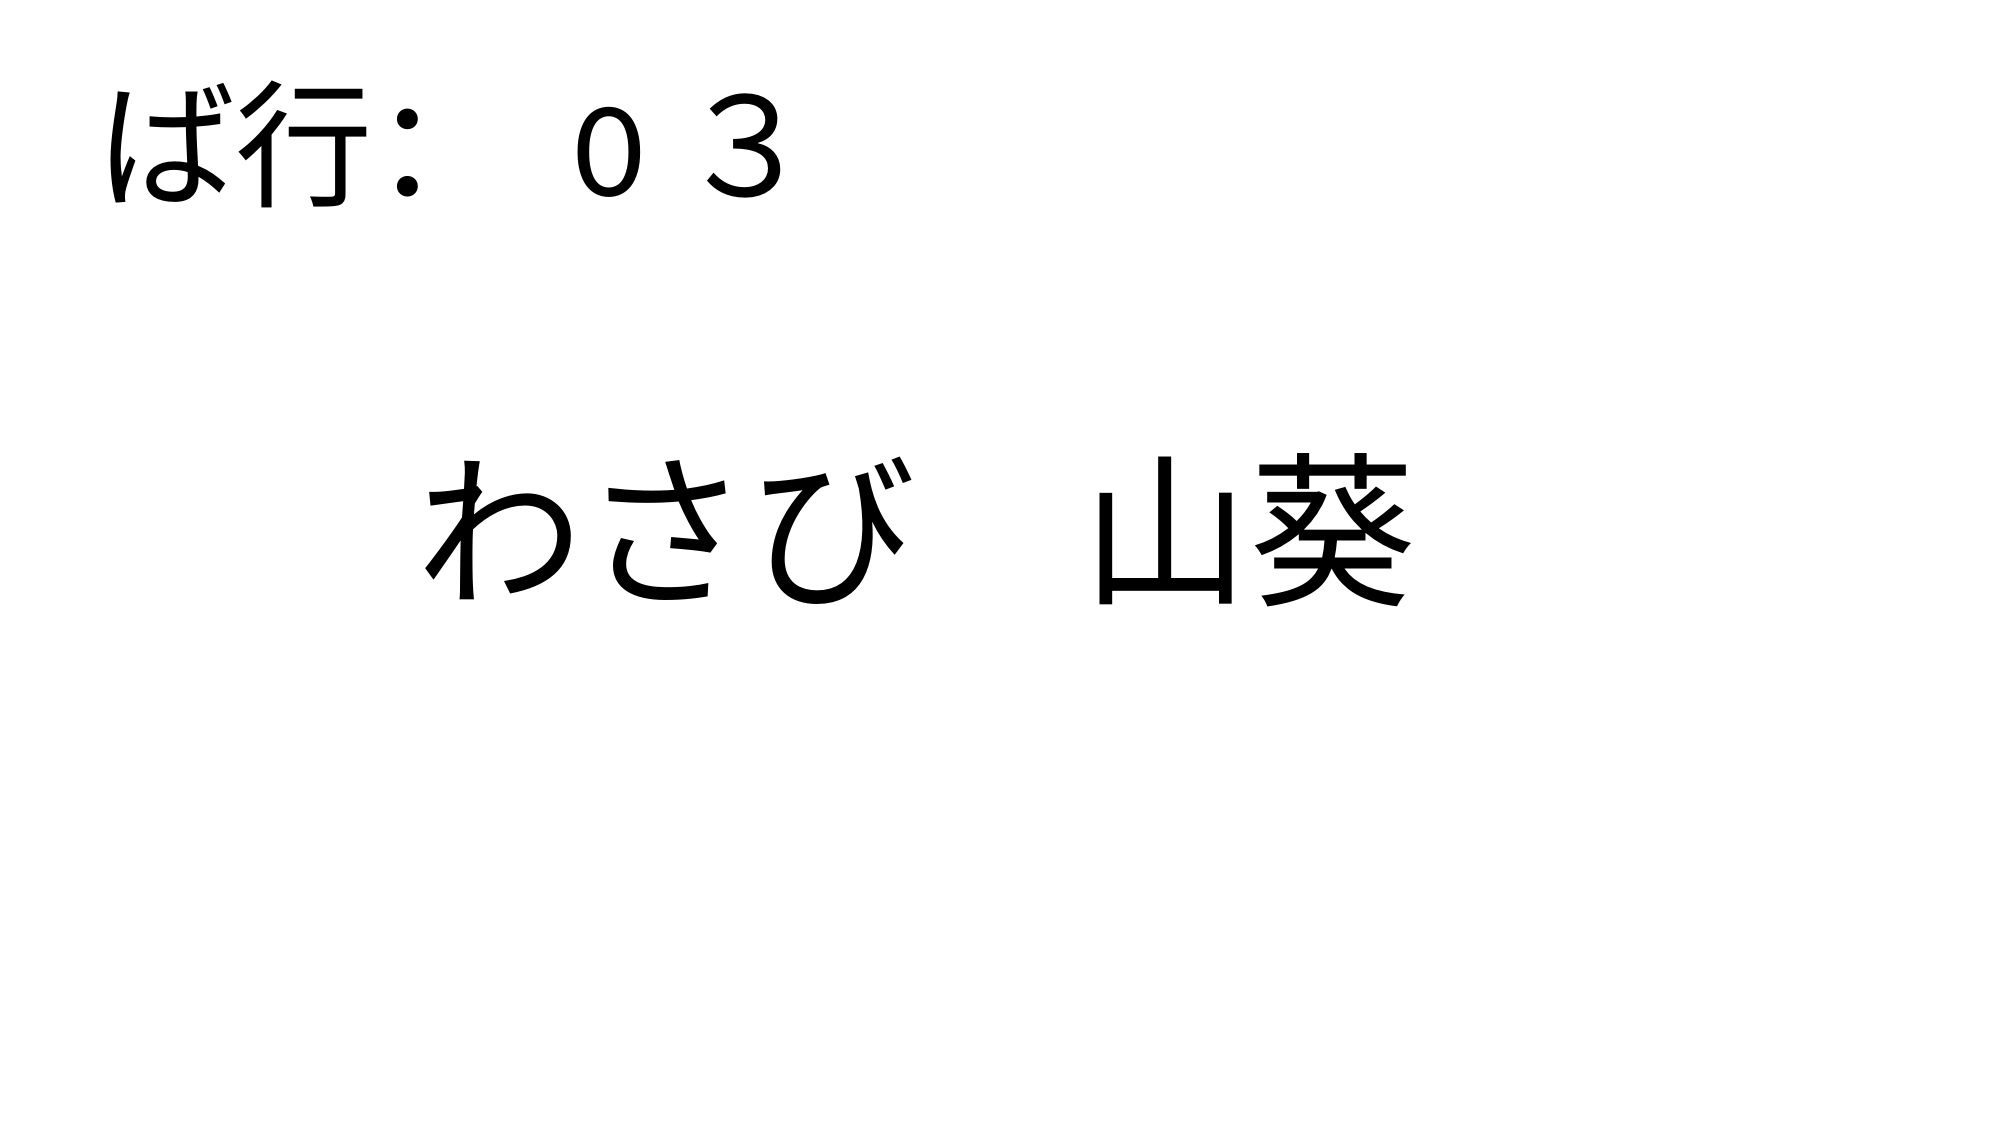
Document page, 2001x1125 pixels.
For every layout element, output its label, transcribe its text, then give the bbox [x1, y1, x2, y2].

text_box ば行： 0３ [79, 77, 834, 228]
title わさび 山葵 [137, 428, 1863, 652]
